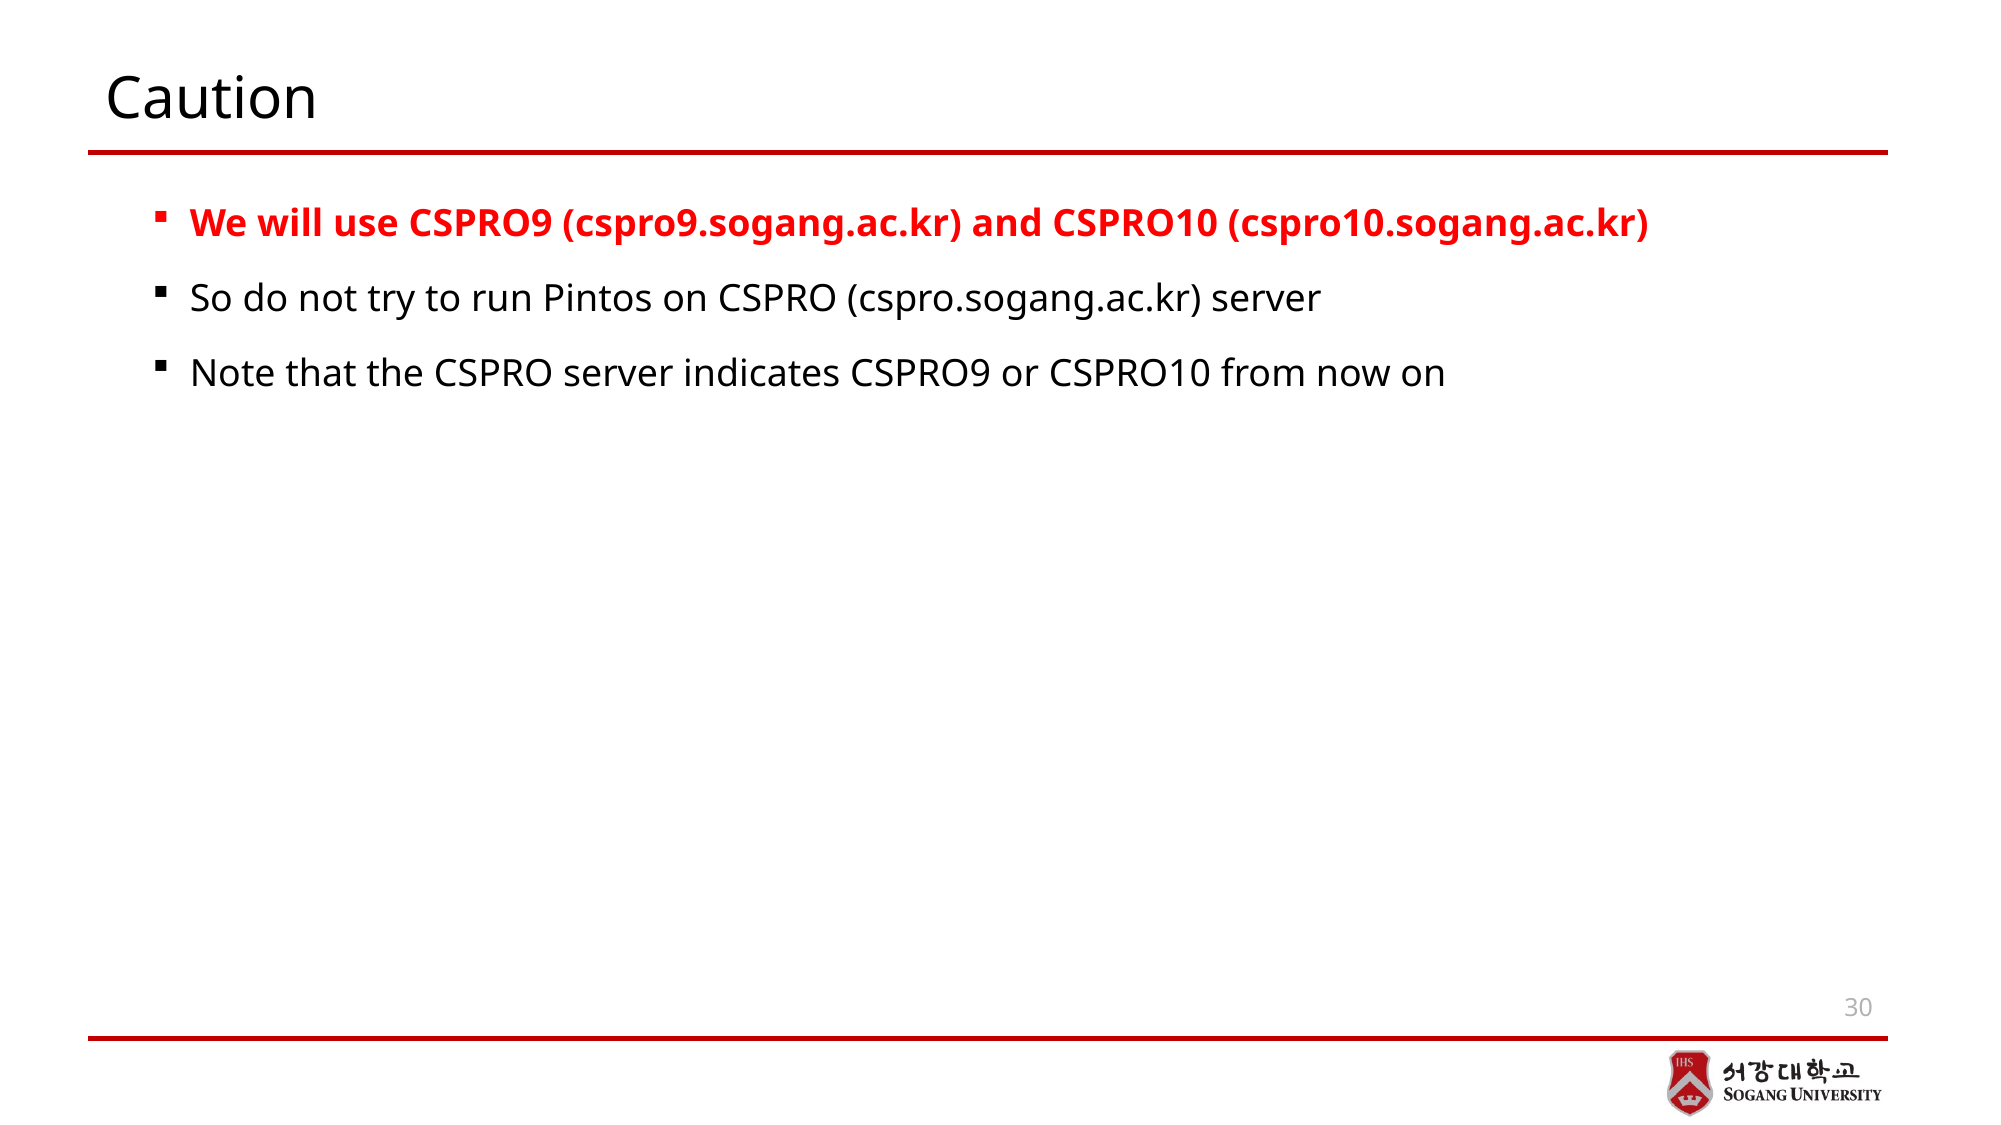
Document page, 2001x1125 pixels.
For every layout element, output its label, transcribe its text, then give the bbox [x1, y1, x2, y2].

title Caution [91, 61, 1817, 141]
slide_number 30 [1774, 978, 1888, 1039]
picture [1659, 1049, 1888, 1117]
list We will use CSPRO9 (cspro9.sogang.ac.kr) and CSPRO10 (cspro10.sogang.ac.kr) So do not try to run Pintos on CSPRO (cspro.sogang.ac.kr) server Note that the CSPRO server indicates CSPRO9 or CSPRO10 from now on [137, 182, 1817, 979]
